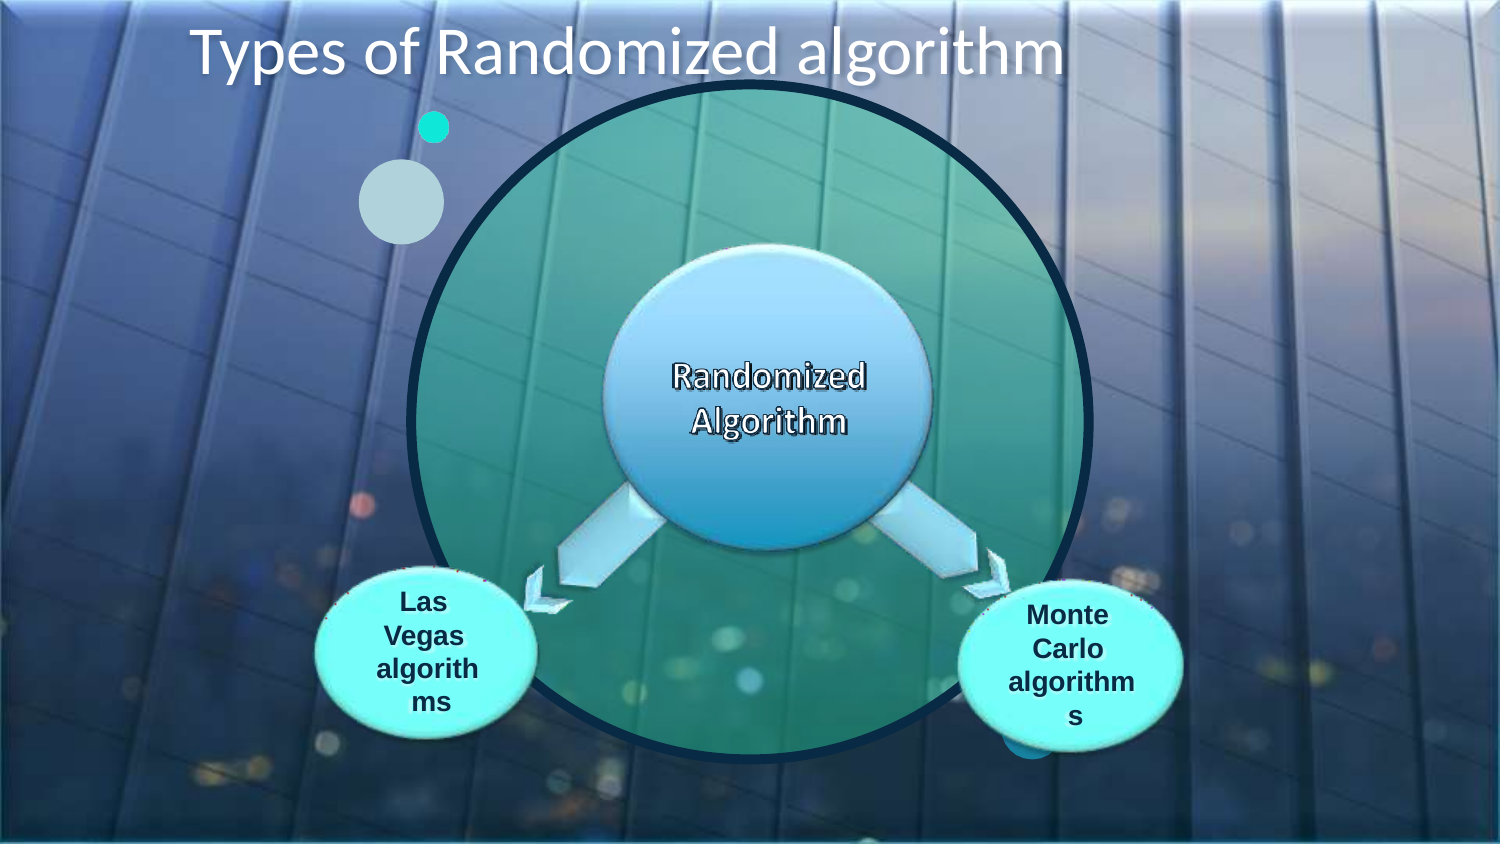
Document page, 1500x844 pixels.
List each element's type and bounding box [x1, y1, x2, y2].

picture [140, 0, 1123, 144]
text_box [949, 576, 1193, 764]
text_box [0, 0, 1500, 844]
